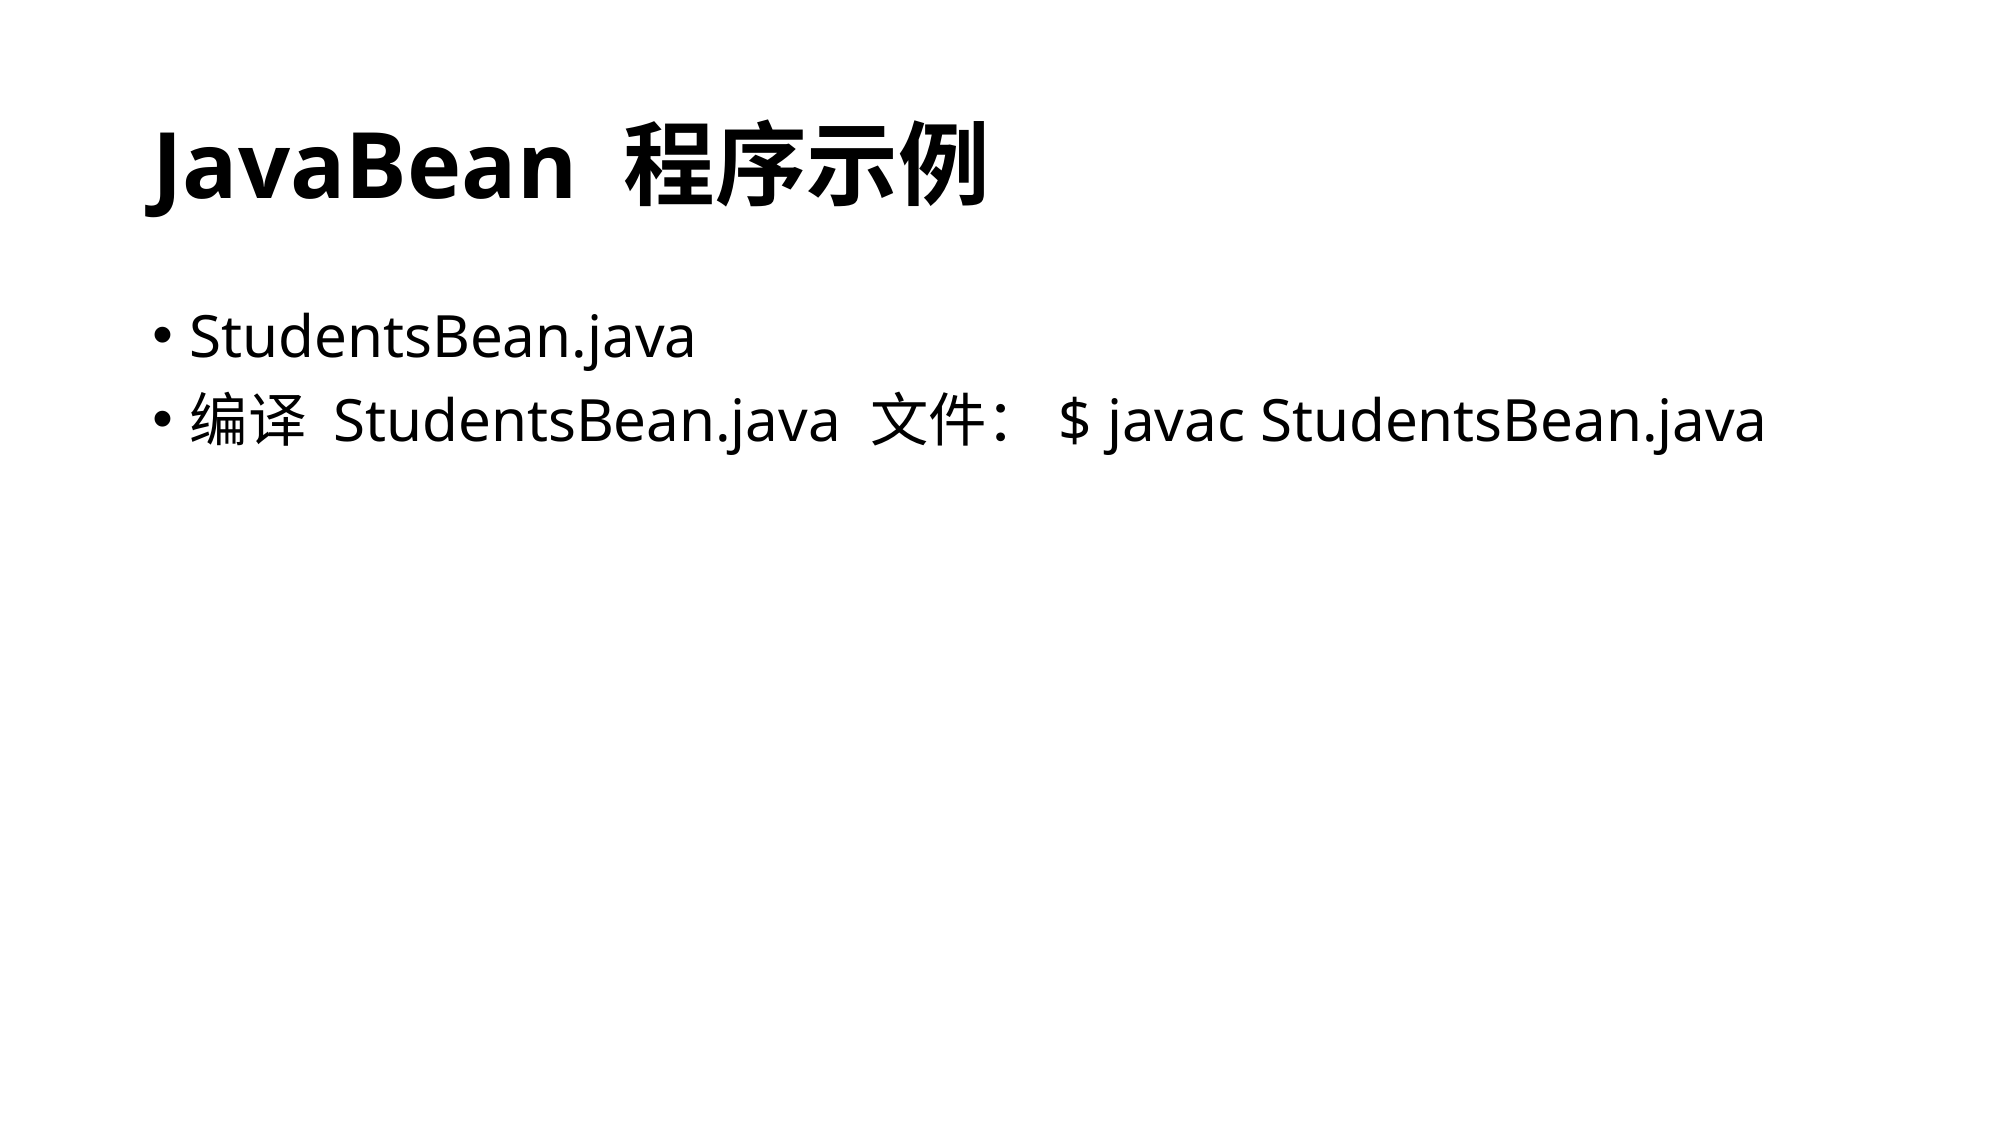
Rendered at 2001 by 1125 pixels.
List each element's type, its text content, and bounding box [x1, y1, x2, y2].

title JavaBean 程序示例 [137, 59, 1863, 278]
list StudentsBean.java 编译 StudentsBean.java 文件：$ javac StudentsBean.java [137, 299, 1863, 1014]
